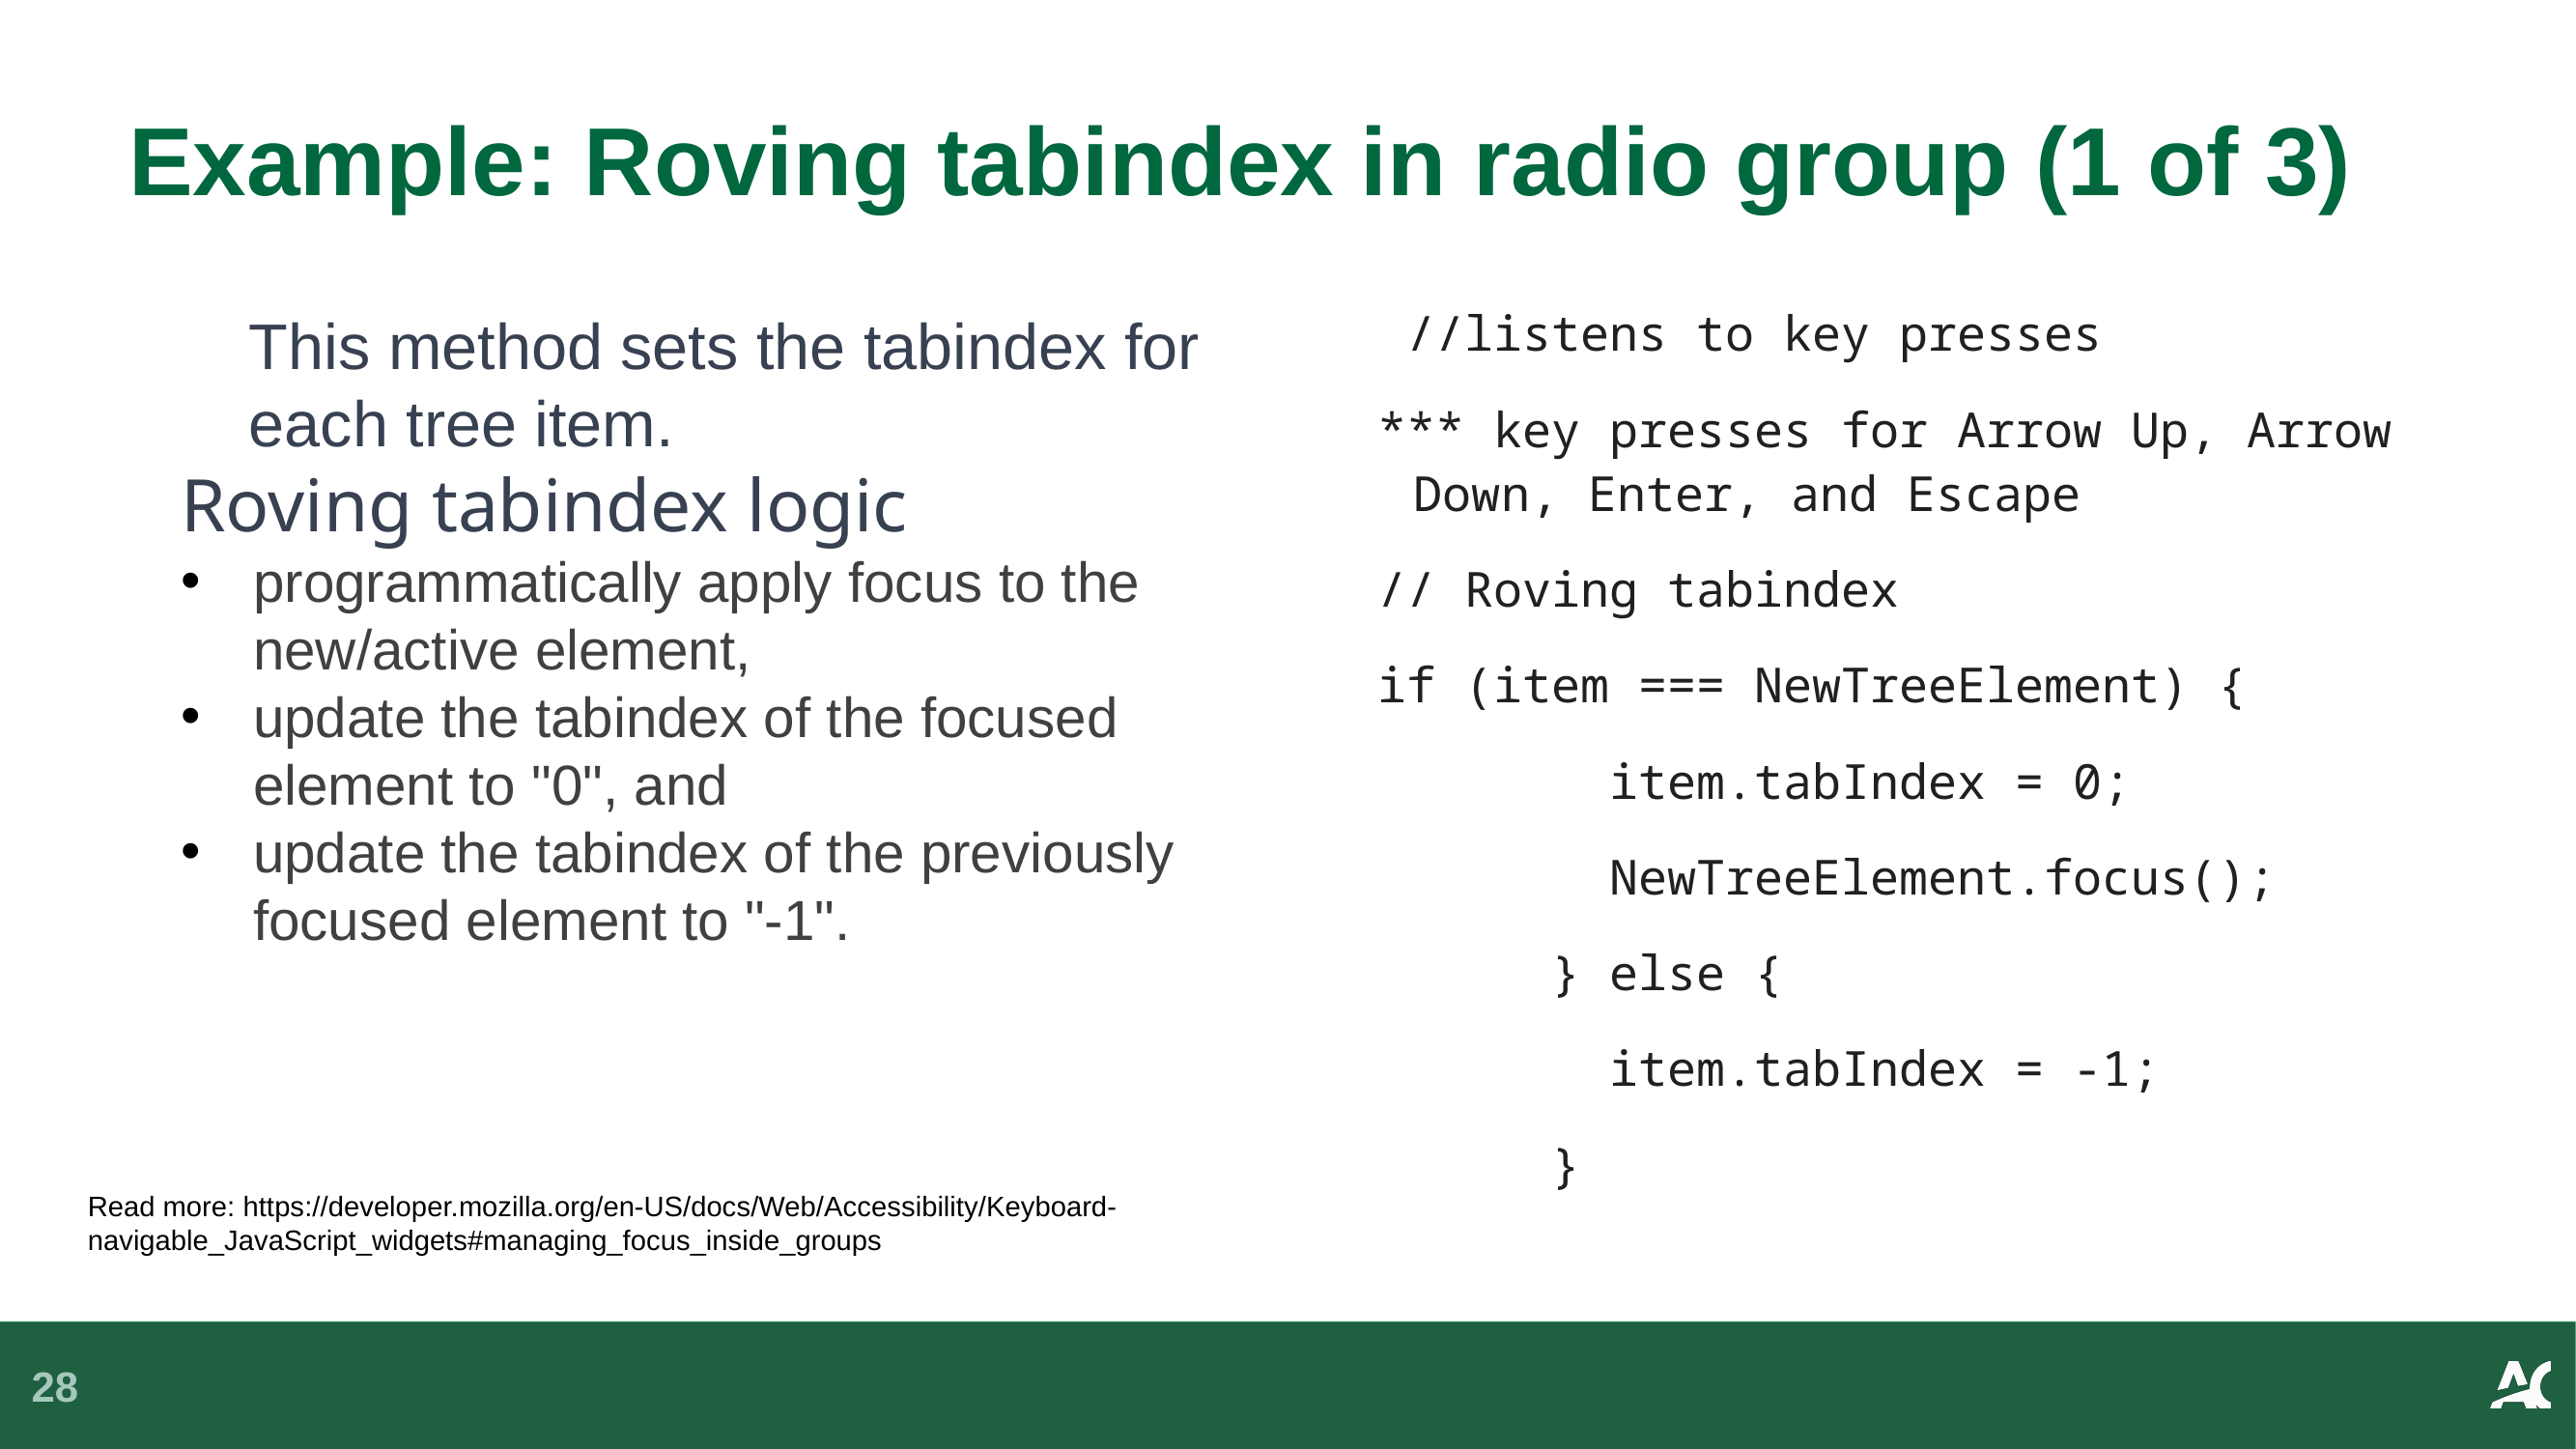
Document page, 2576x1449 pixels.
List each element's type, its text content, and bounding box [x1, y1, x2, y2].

title Example: Roving tabindex in radio group (1 of 3) [128, 122, 2533, 259]
text_box Read more: https://developer.mozilla.org/en-US/docs/Web/Accessibility/Keyboard-navigable_JavaScript_widgets#managing_focus_inside_groups [73, 1181, 1362, 1264]
picture [0, 1320, 2576, 1449]
text_box This method sets the tabindex for each tree item. Roving tabindex logic programmatically apply focus to the new/active element, update the tabindex of the focused element to "0", and update the tabindex of the previously focused element to "-1". [162, 298, 1266, 1056]
slide_number 28 [31, 1346, 116, 1424]
text_box //listens to key presses *** key presses for Arrow Up, Arrow Down, Enter, and Escape // Roving tabindex if (item === NewTreeElement) { item.tabIndex = 0; NewTreeElement.focus(); } else { item.tabIndex = -1; } [1341, 298, 2533, 1047]
